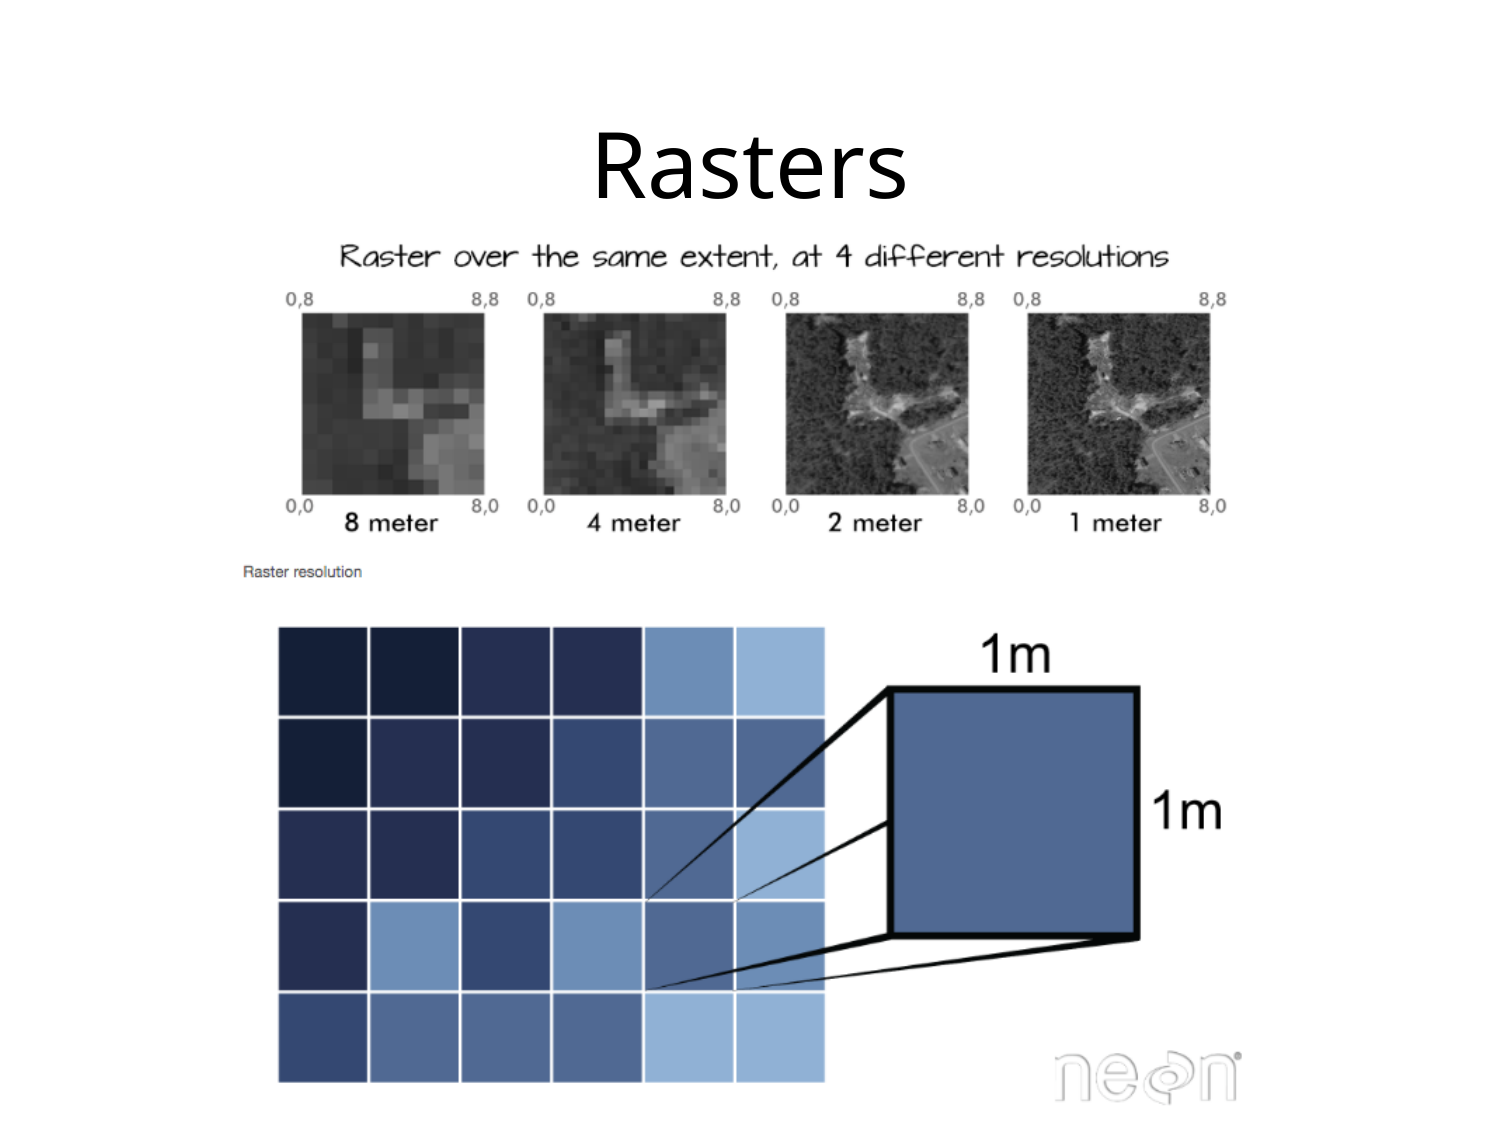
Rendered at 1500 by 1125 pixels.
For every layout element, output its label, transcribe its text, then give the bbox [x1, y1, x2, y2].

picture [216, 211, 1284, 1125]
title Rasters [103, 59, 1397, 278]
